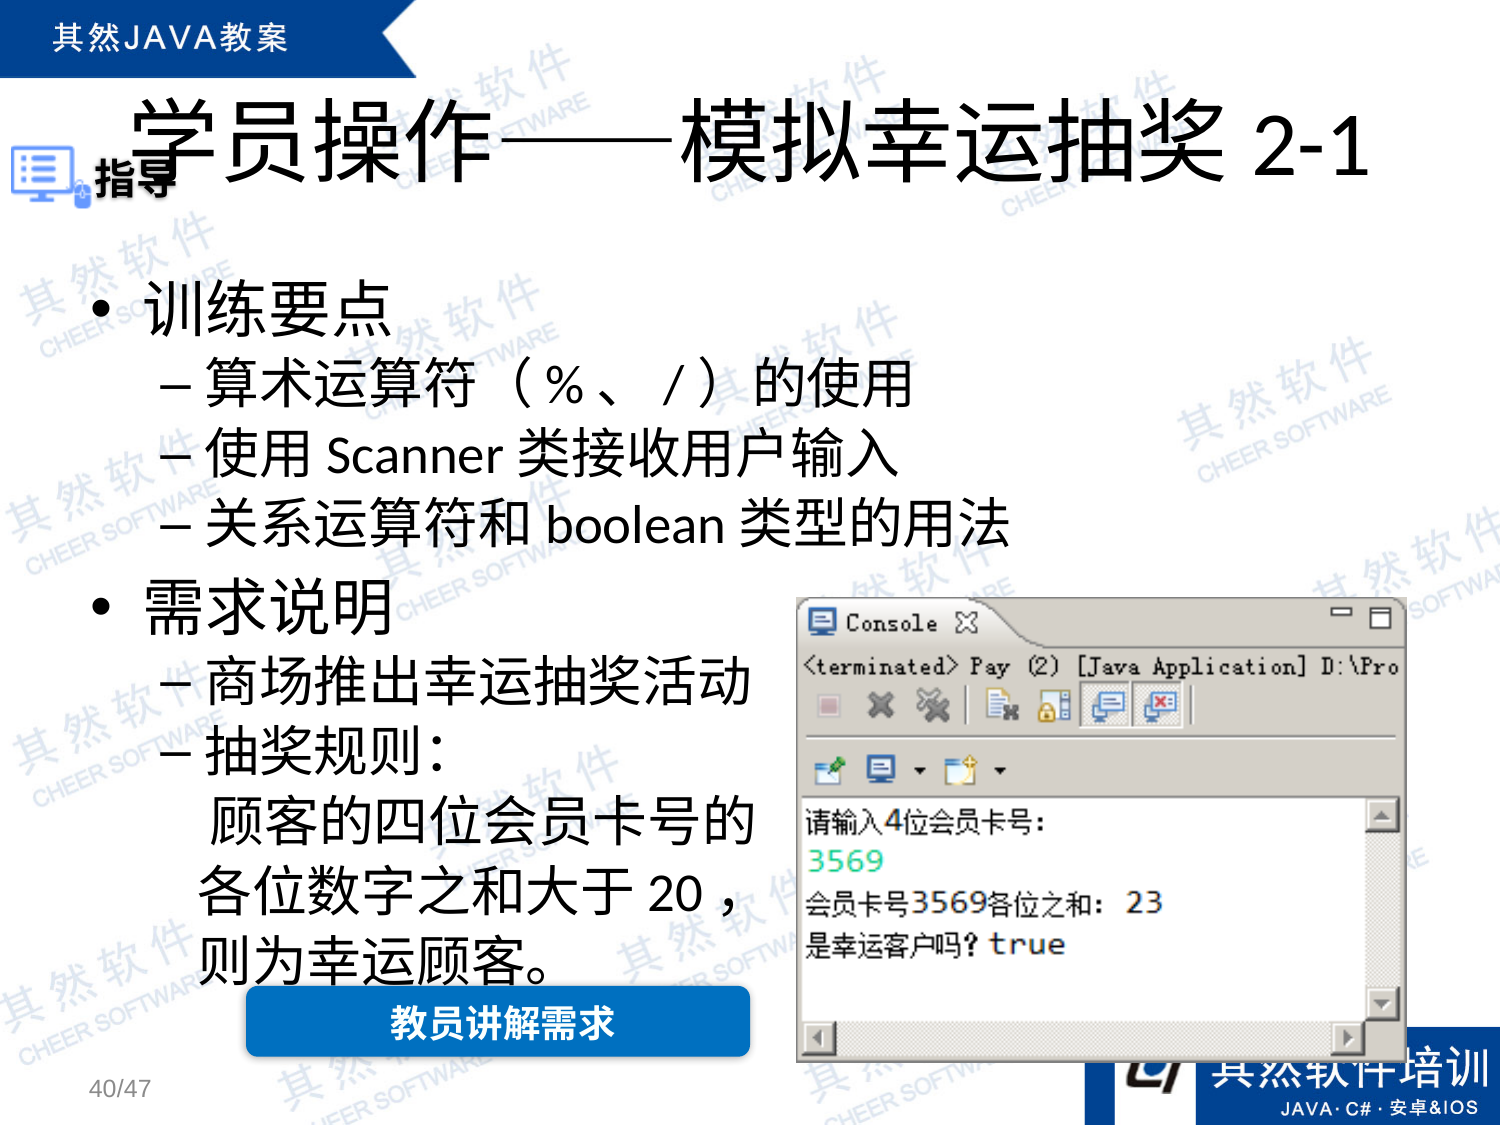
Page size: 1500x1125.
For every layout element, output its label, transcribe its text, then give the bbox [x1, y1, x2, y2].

title 学员操作——模拟幸运抽奖2-1 [75, 45, 1425, 233]
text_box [11, 140, 194, 223]
list 训练要点 算术运算符（%、/）的使用 使用Scanner类接收用户输入 关系运算符和boolean类型的用法 需求说明 商场推出幸运抽奖活动 抽奖规则： 顾客的四位会员卡号的 各位数字之和大于20， 则为幸运顾客。 [75, 262, 1425, 1005]
picture [0, 0, 1500, 1125]
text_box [245, 985, 751, 1057]
slide_number 40/47 [0, 1057, 167, 1118]
